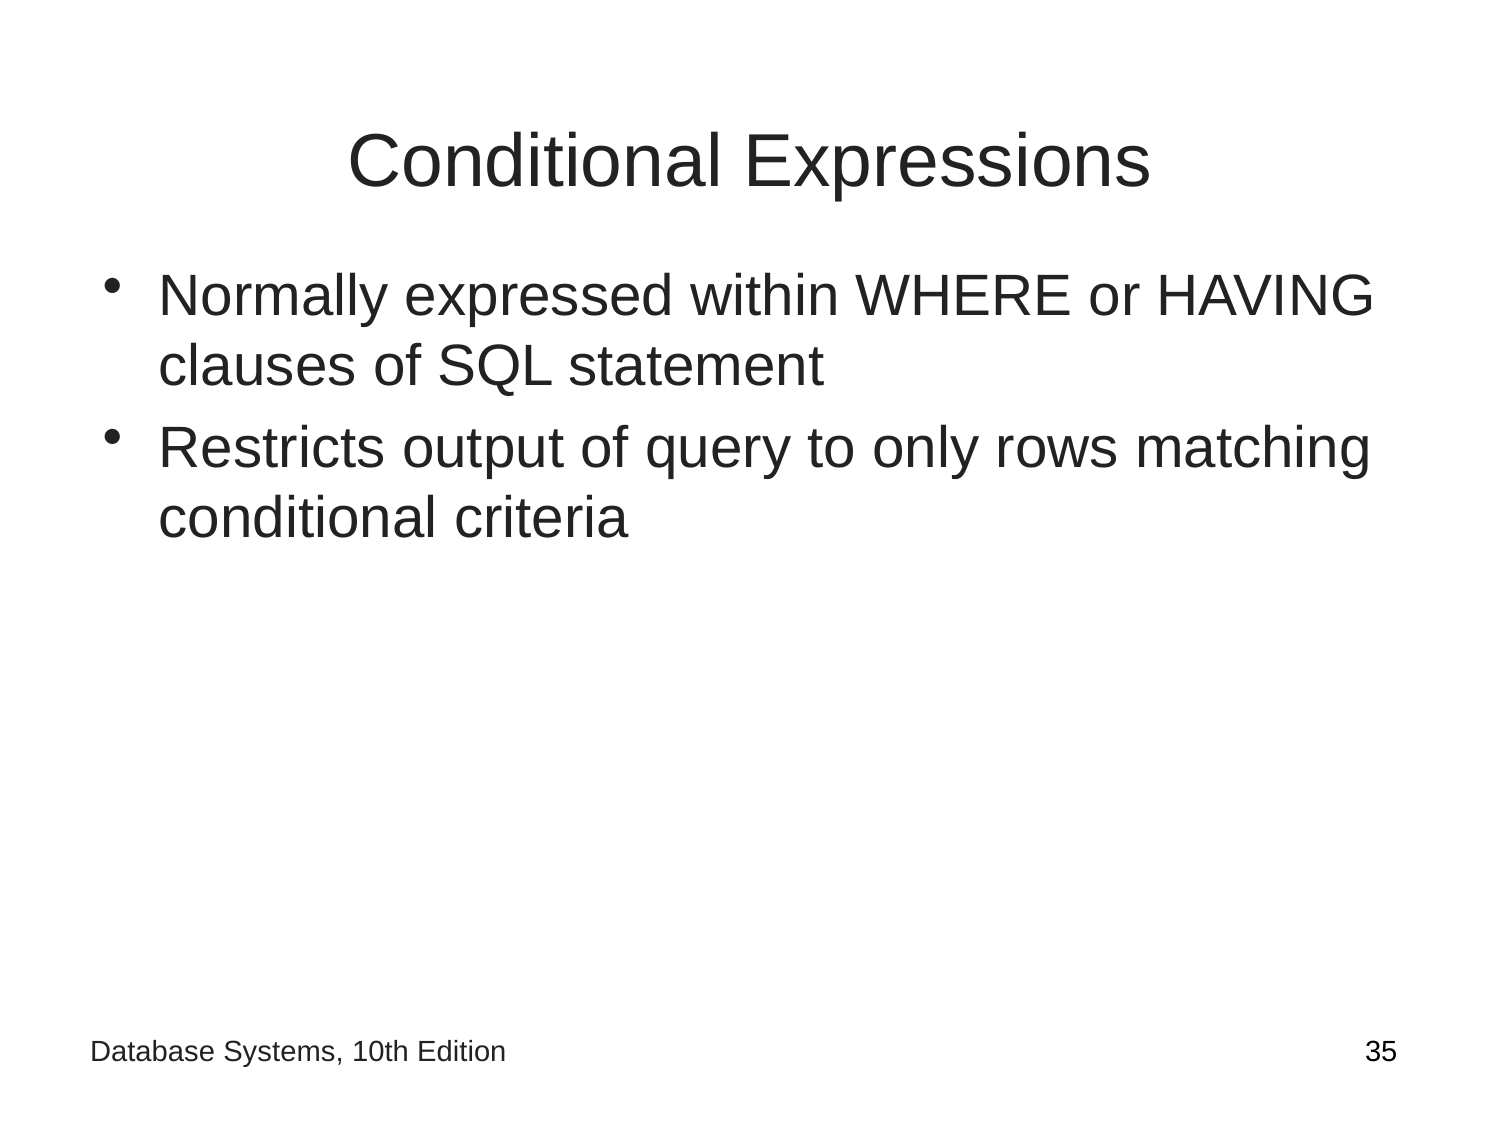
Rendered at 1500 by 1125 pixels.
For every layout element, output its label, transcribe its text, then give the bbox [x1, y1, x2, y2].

slide_number 35 [1074, 1024, 1413, 1103]
list Normally expressed within WHERE or HAVING clauses of SQL statement Restricts output of query to only rows matching conditional criteria [87, 249, 1413, 1026]
title Conditional Expressions [87, 62, 1413, 249]
footer Database Systems, 10th Edition [75, 1025, 713, 1125]
